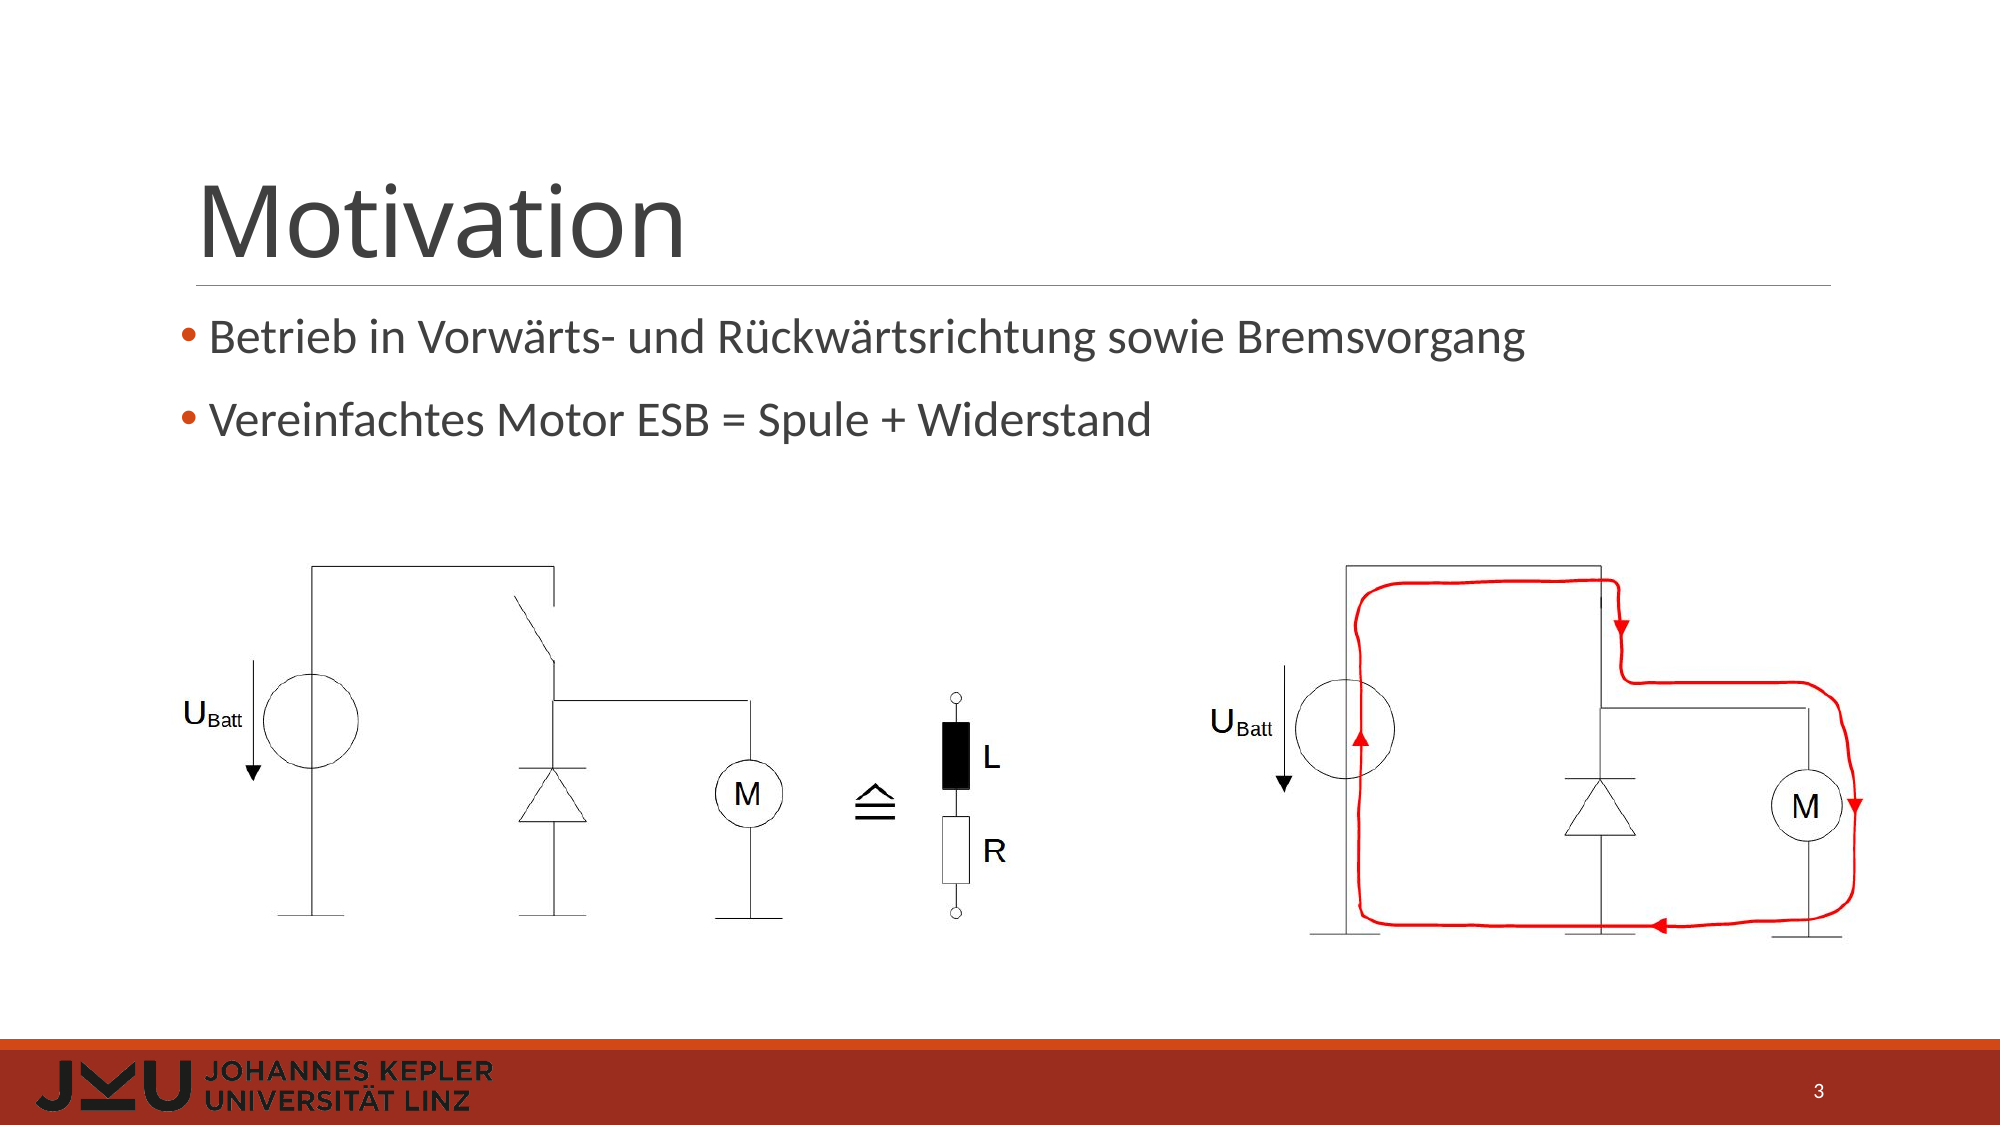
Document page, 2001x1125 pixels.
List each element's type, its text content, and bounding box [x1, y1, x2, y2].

picture [33, 1059, 504, 1115]
picture [142, 539, 1039, 941]
title Motivation [180, 47, 1830, 285]
picture [1165, 516, 1914, 964]
slide_number 3 [1624, 1059, 1840, 1120]
list Betrieb in Vorwärts- und Rückwärtsrichtung sowie Bremsvorgang Vereinfachtes Motor ESB = Spule + Widerstand [180, 302, 1667, 963]
